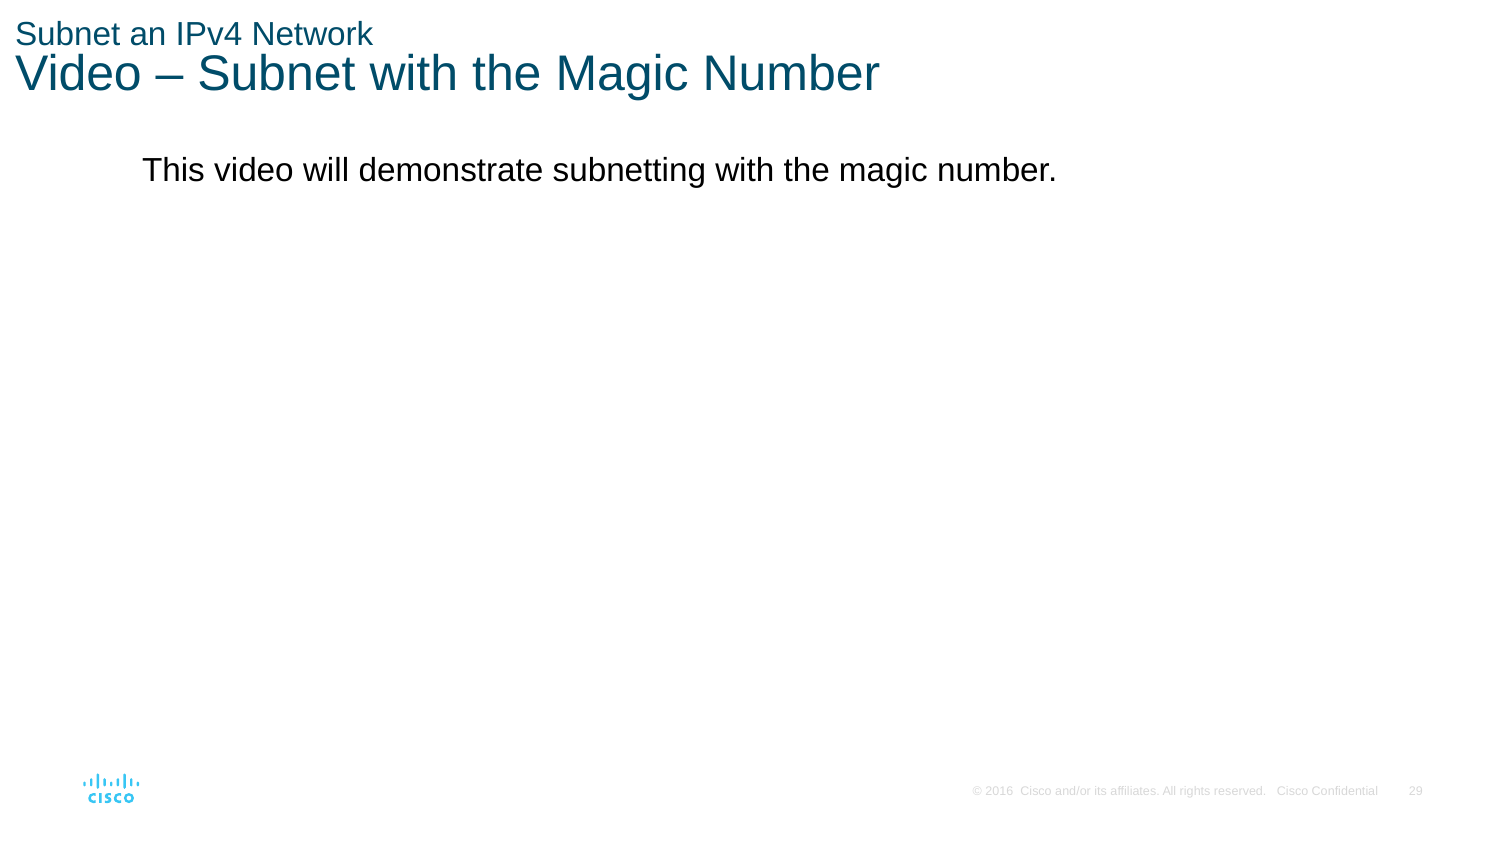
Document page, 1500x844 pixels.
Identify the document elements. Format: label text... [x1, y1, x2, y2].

list This video will demonstrate subnetting with the magic number. [70, 140, 1430, 645]
title Subnet an IPv4 Network Video – Subnet with the Magic Number [0, 0, 1369, 121]
